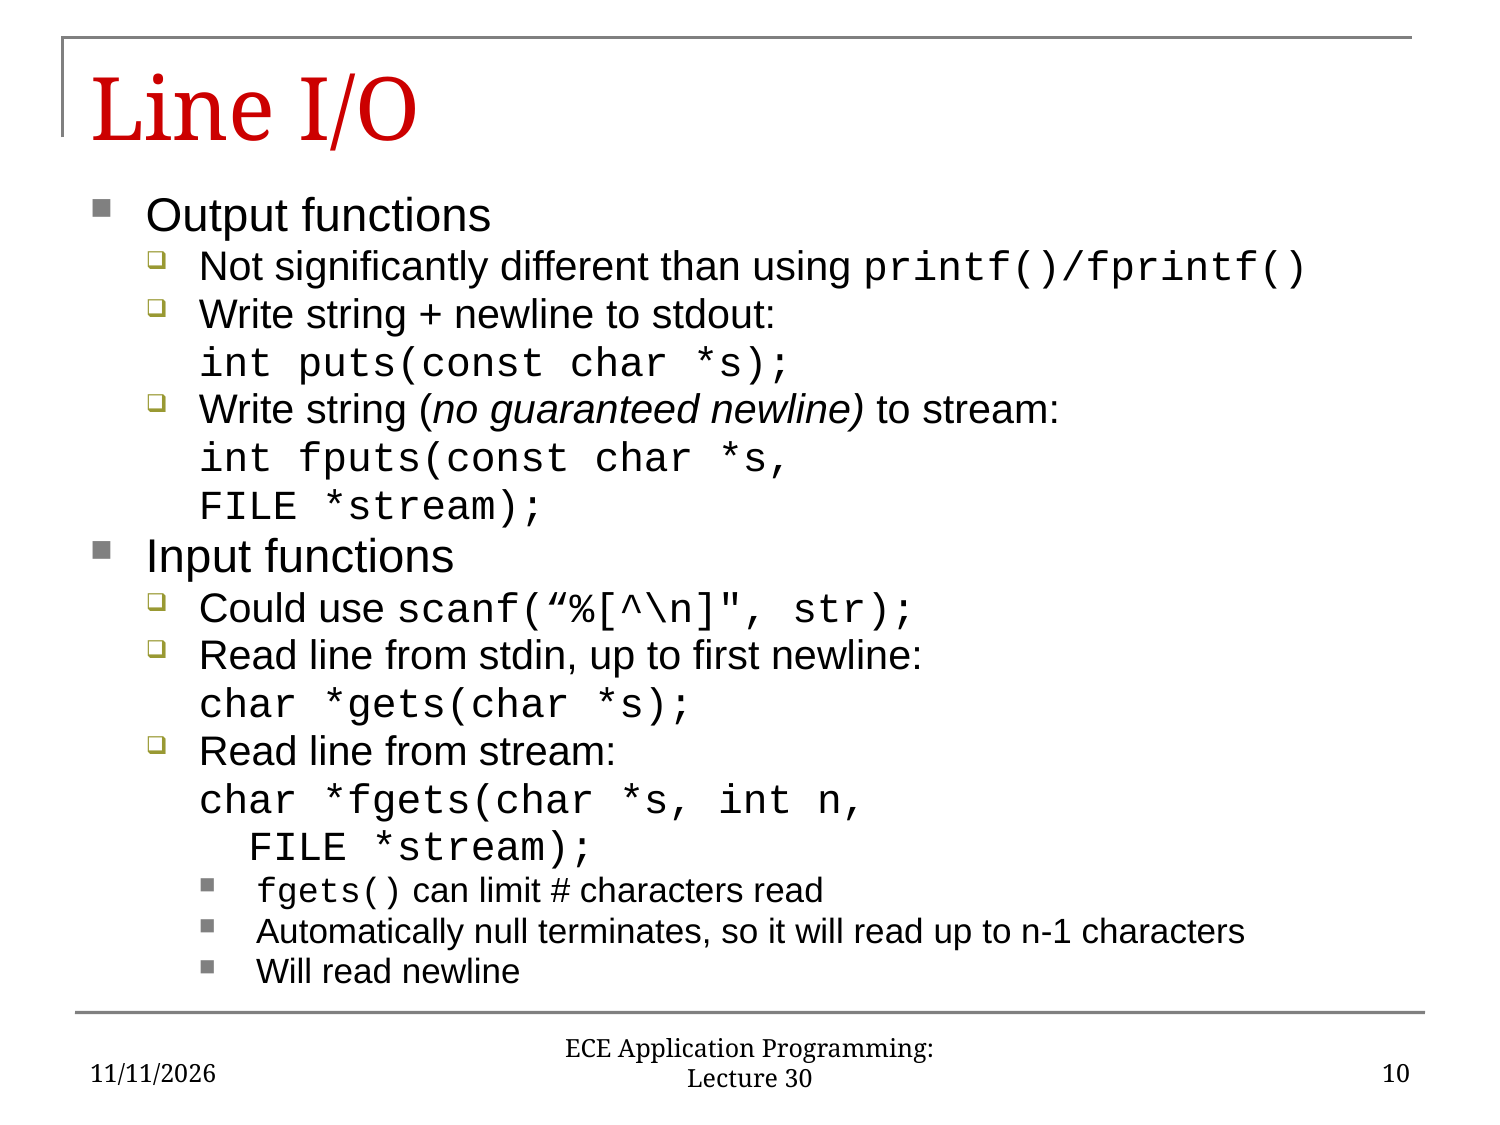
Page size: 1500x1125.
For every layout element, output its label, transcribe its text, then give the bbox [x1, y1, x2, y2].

footer ECE Application Programming: Lecture 30 [512, 1024, 988, 1101]
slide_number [74, 1023, 426, 1100]
slide_number 10 [1074, 1023, 1426, 1100]
title Line I/O [75, 45, 1425, 163]
list Output functions Not significantly different than using printf()/fprintf() Write string + newline to stdout: int puts(const char *s); Write string (no guaranteed newline) to stream: int fputs(const char *s, FILE *stream); Input functions Could use scanf(“%[^\n]", str); Read line from stdin, up to first newline: char *gets(char *s); Read line from stream: char *fgets(char *s, int n, FILE *stream); fgets() can limit # characters read Automatically null terminates, so it will read up to n-1 characters Will read newline [75, 187, 1425, 1006]
